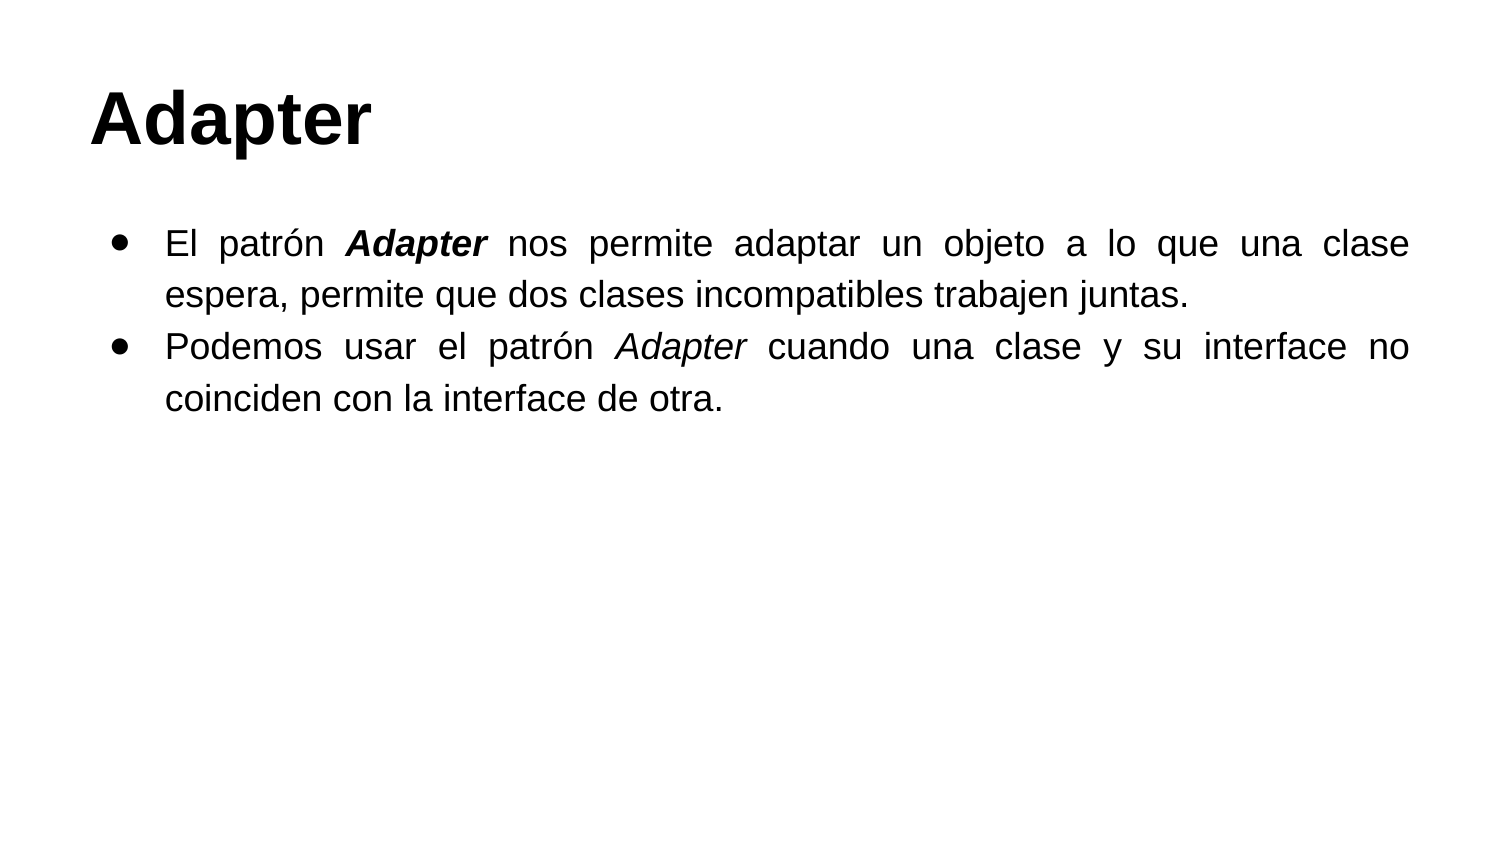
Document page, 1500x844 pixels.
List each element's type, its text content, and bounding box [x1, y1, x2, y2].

text_box Adapter [75, 33, 1425, 175]
text_box El patrón Adapter nos permite adaptar un objeto a lo que una clase espera, permite que dos clases incompatibles trabajen juntas. Podemos usar el patrón Adapter cuando una clase y su interface no coinciden con la interface de otra. [75, 196, 1425, 808]
